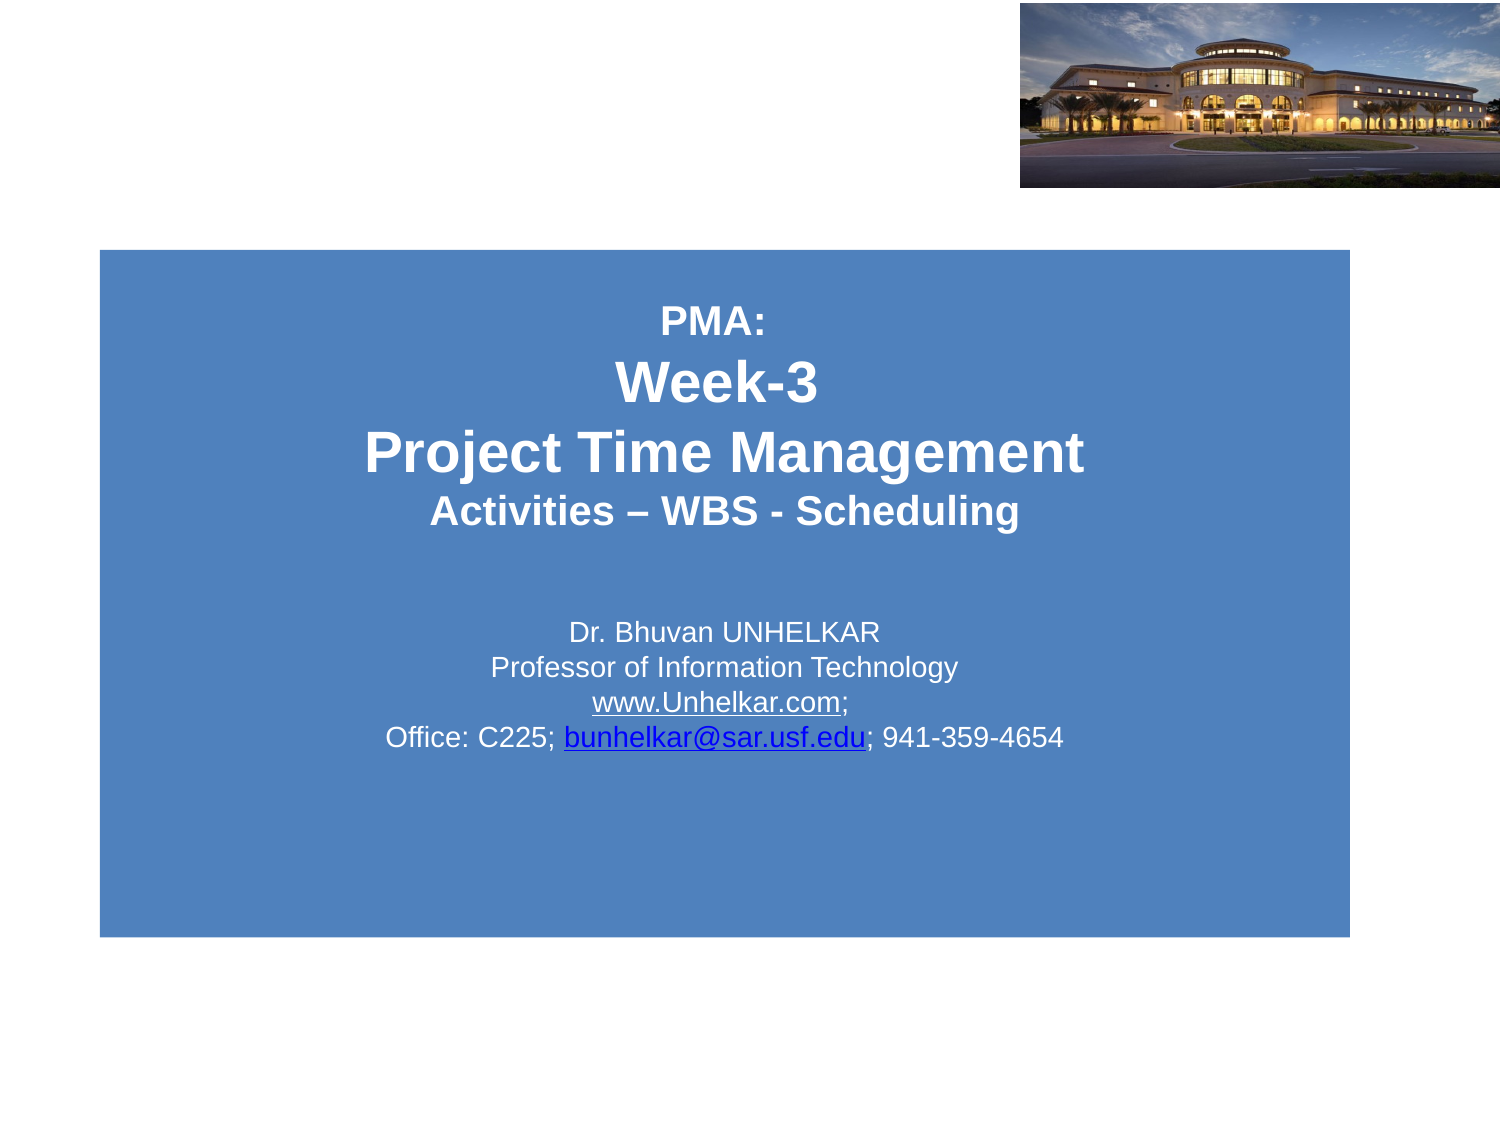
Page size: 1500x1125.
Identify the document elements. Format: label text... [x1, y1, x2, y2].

picture [1019, 3, 1500, 188]
title PMA: Week-3 Project Time Management Activities – WBS - Scheduling Dr. Bhuvan UNHELKAR Professor of Information Technology www.Unhelkar.com; Office: C225; bunhelkar@sar.usf.edu; 941-359-4654 [99, 249, 1350, 938]
